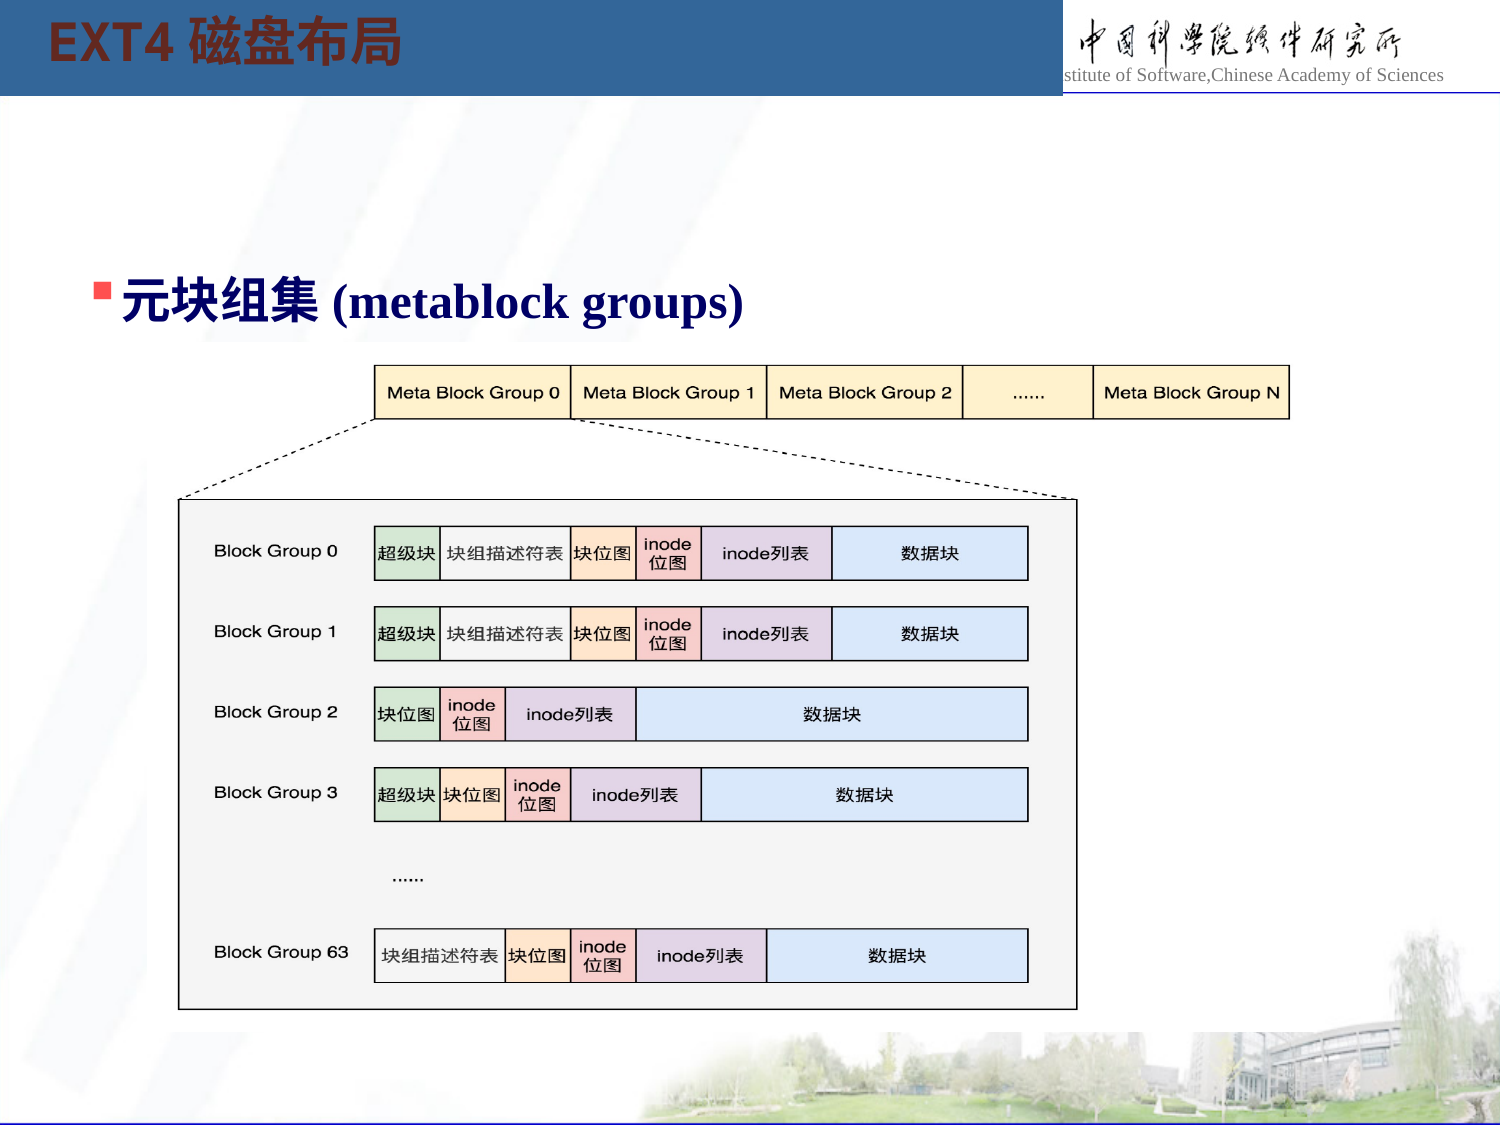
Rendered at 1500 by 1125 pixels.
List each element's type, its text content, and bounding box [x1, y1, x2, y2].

picture [0, 92, 1500, 1125]
picture [1077, 15, 1402, 71]
list 元块组集(metablock groups) [73, 231, 1448, 988]
text_box EXT4磁盘布局 [0, 0, 1063, 96]
